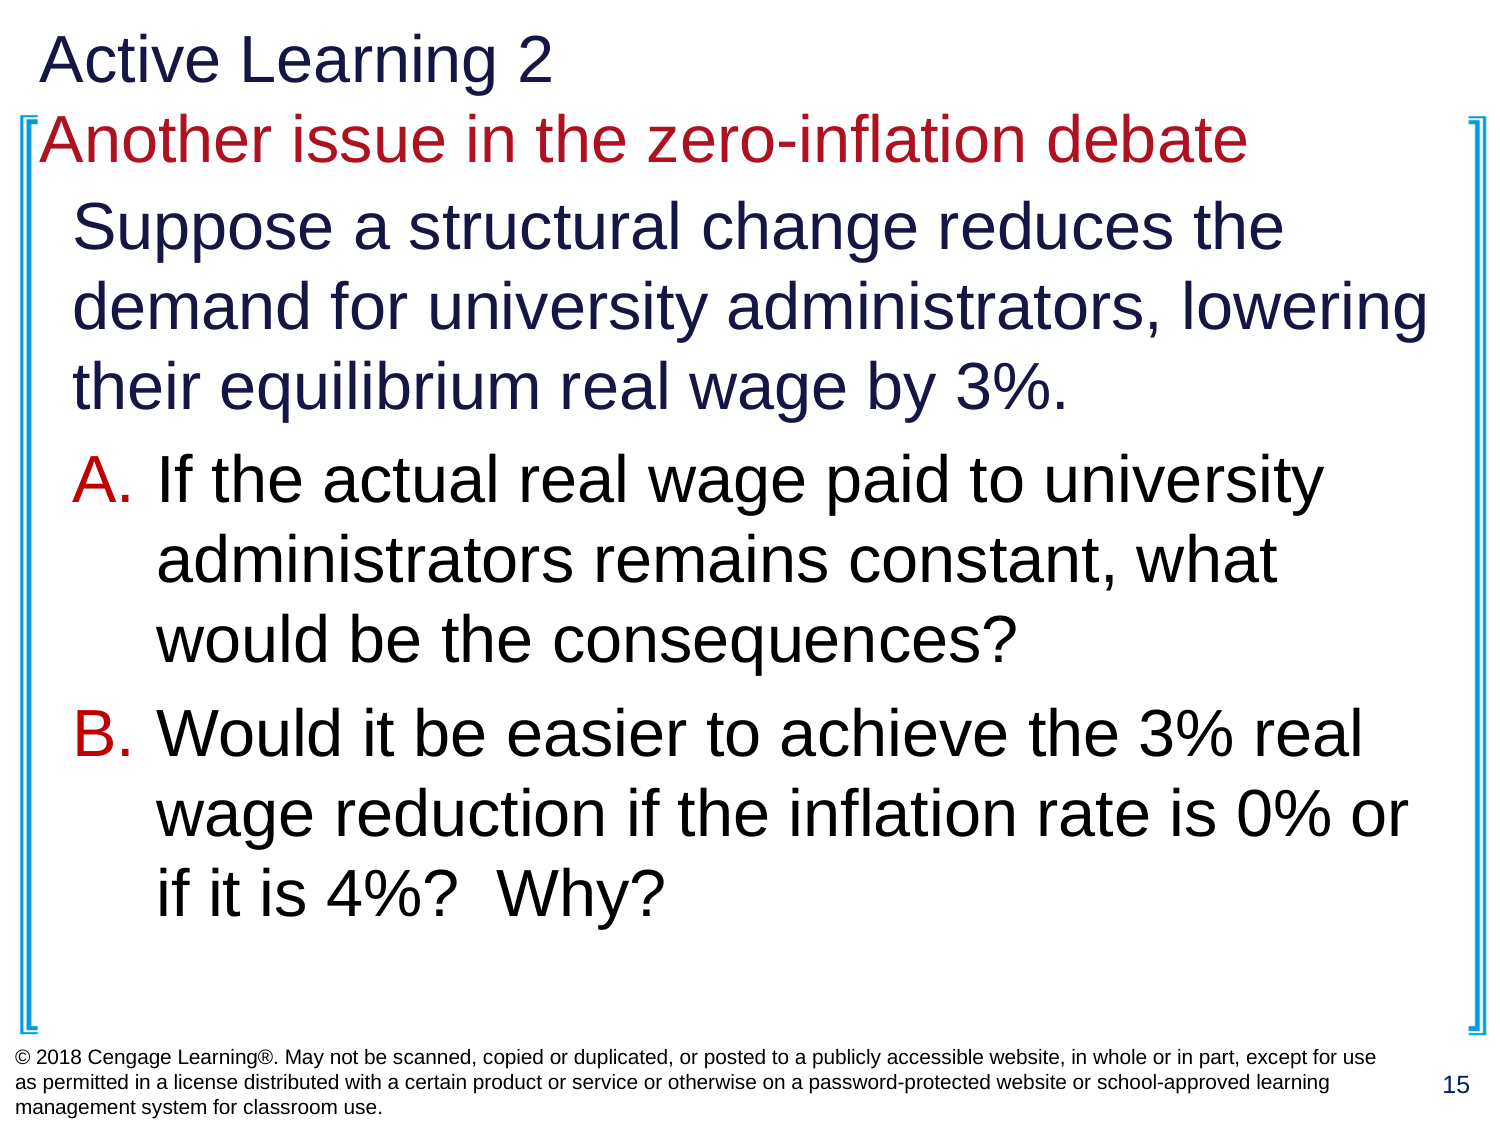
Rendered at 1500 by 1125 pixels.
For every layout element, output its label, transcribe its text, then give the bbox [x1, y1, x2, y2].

title Active Learning 2 Another issue in the zero-inflation debate [24, 16, 1475, 175]
picture [1463, 113, 1493, 1037]
footer © 2018 Cengage Learning®. May not be scanned, copied or duplicated, or posted to a publicly accessible website, in whole or in part, except for use as permitted in a license distributed with a certain product or service or otherwise on a password-protected website or school-approved learning management system for classroom use. [0, 1037, 1412, 1125]
picture [13, 113, 43, 1037]
slide_number 15 [1412, 1060, 1500, 1125]
list Suppose a structural change reduces the demand for university administrators, lowering their equilibrium real wage by 3%. If the actual real wage paid to university administrators remains constant, what would be the consequences? Would it be easier to achieve the 3% real wage reduction if the inflation rate is 0% or if it is 4%? Why? [56, 174, 1455, 1058]
